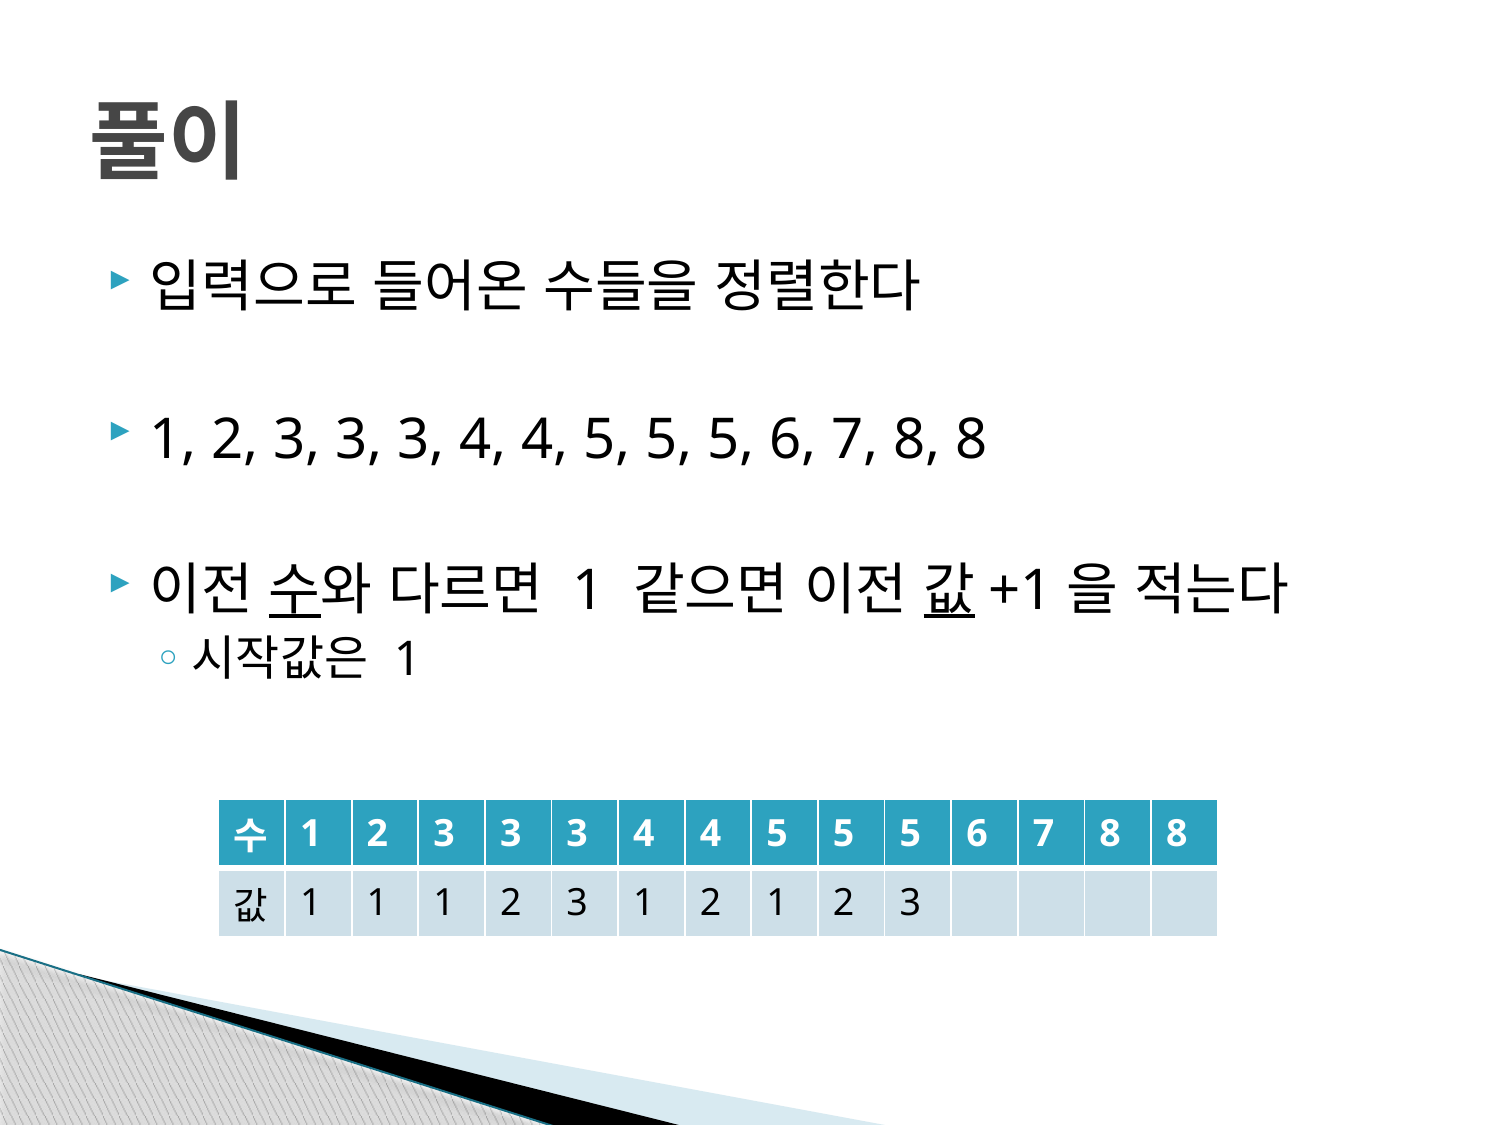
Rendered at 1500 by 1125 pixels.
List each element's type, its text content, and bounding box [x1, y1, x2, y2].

table_header 7 [1019, 800, 1084, 865]
table_cell 1 [286, 871, 351, 936]
table_cell 3 [552, 871, 617, 936]
table_cell 1 [619, 871, 684, 936]
table_cell [1085, 871, 1150, 936]
table_cell [1152, 871, 1217, 936]
table_header 8 [1085, 800, 1150, 865]
table_cell 3 [885, 871, 950, 936]
table_header 3 [419, 800, 484, 865]
table_header 5 [885, 800, 950, 865]
table_cell 1 [419, 871, 484, 936]
table_header 6 [952, 800, 1017, 865]
table_header 5 [752, 800, 817, 865]
table_cell 2 [686, 871, 750, 936]
table_header 8 [1152, 800, 1217, 865]
table_header 4 [686, 800, 750, 865]
table_header 4 [619, 800, 684, 865]
table_header 3 [486, 800, 551, 865]
table_header 수 [219, 800, 284, 865]
table_header 3 [552, 800, 617, 865]
table_cell 2 [486, 871, 551, 936]
table_cell 2 [819, 871, 884, 936]
table_cell [1019, 871, 1084, 936]
table_header 1 [286, 800, 351, 865]
title 풀이 [75, 45, 1425, 233]
table_cell 1 [752, 871, 817, 936]
table_cell 1 [353, 871, 417, 936]
table_cell [952, 871, 1017, 936]
table_header 2 [353, 800, 417, 865]
table_cell 값 [219, 871, 284, 936]
list 입력으로 들어온 수들을 정렬한다 1, 2, 3, 3, 3, 4, 4, 5, 5, 5, 6, 7, 8, 8 이전 수와 다르면 1 같으면 이전 값+1을 적는다 시작값은 1 [75, 243, 1425, 986]
table_header 5 [819, 800, 884, 865]
